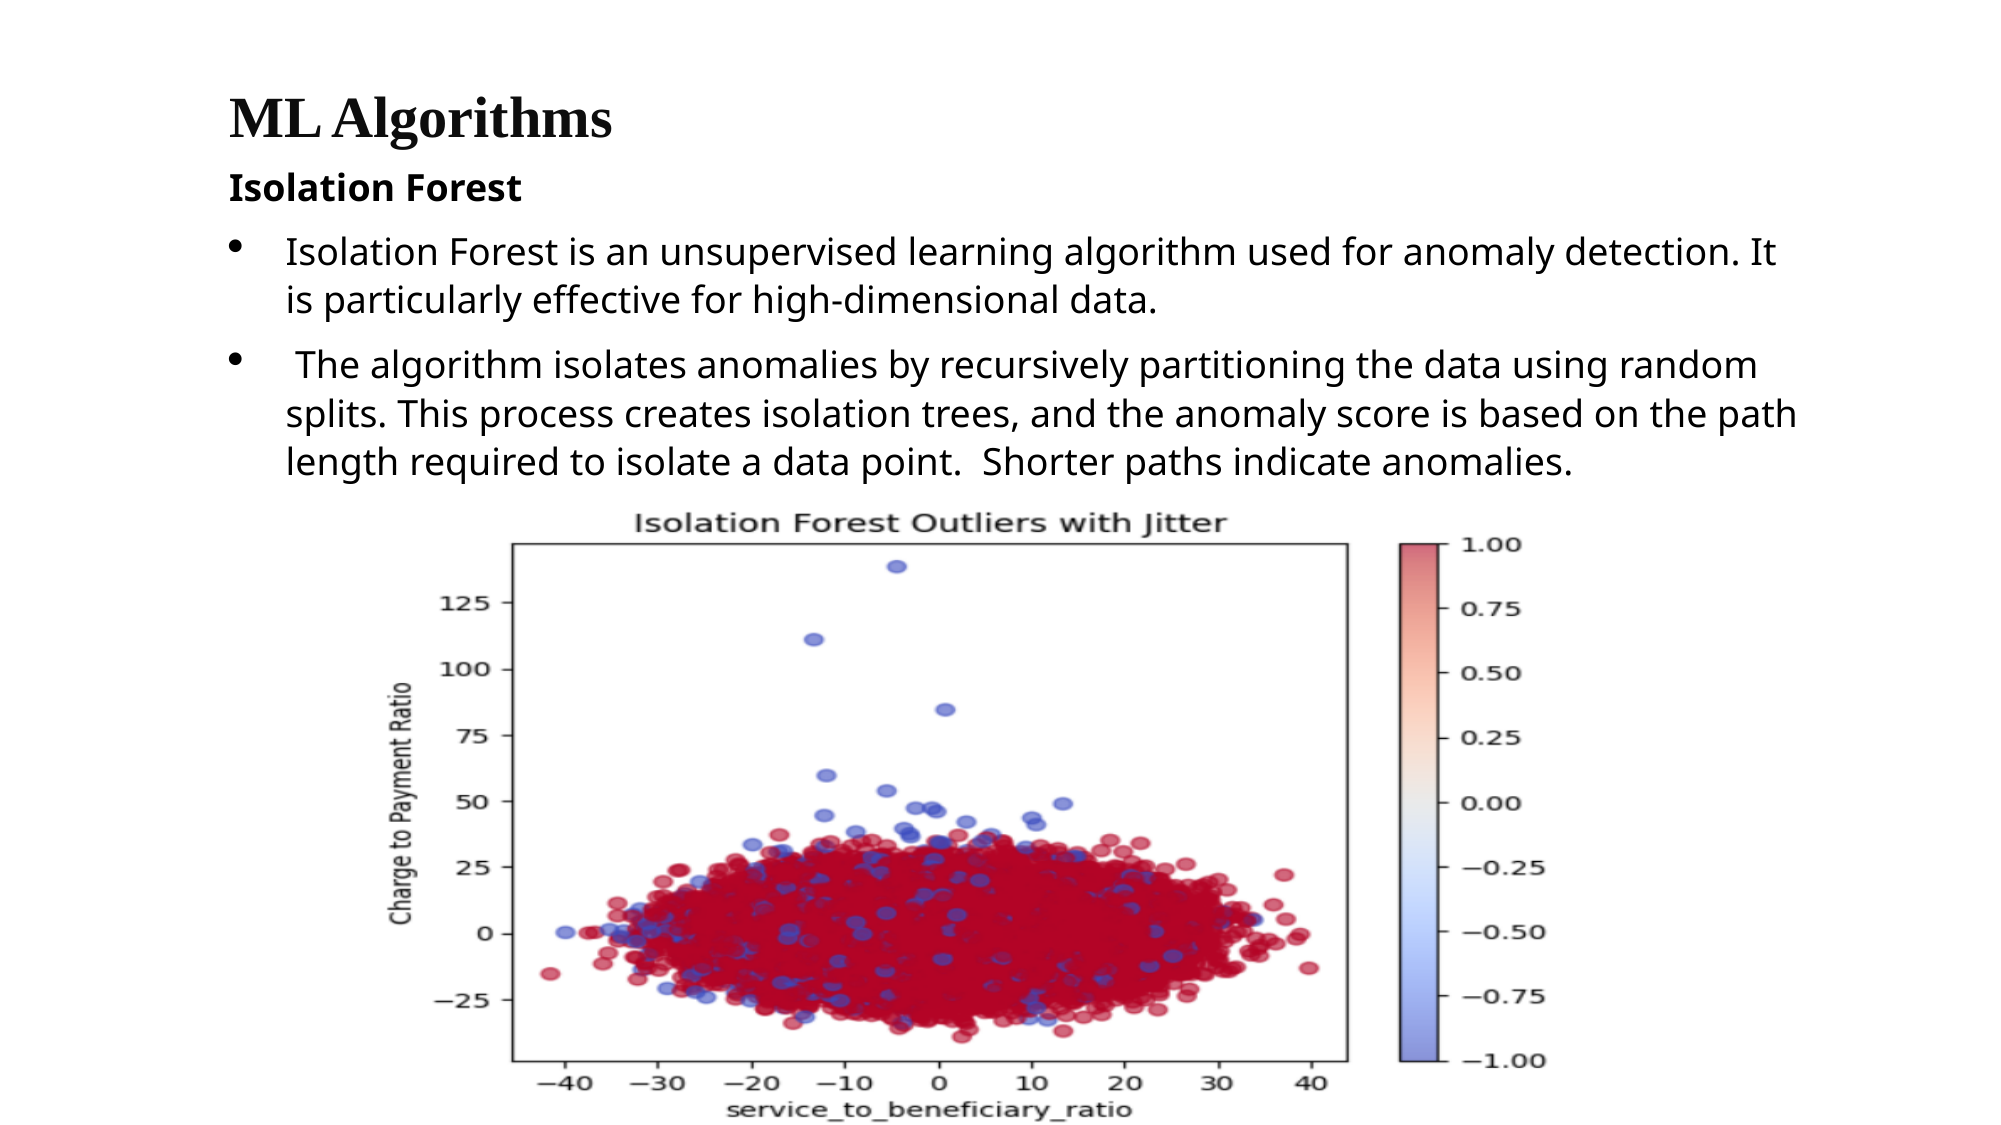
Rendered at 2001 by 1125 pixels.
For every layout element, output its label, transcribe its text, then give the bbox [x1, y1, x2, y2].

text_box ML Algorithms [214, 71, 1215, 157]
text_box Isolation Forest [214, 157, 1215, 217]
picture [369, 503, 1645, 1125]
text_box Isolation Forest is an unsupervised learning algorithm used for anomaly detection. It is particularly effective for high-dimensional data. The algorithm isolates anomalies by recursively partitioning the data using random splits. This process creates isolation trees, and the anomaly score is based on the path length required to isolate a data point. Shorter paths indicate anomalies. [214, 217, 1829, 490]
